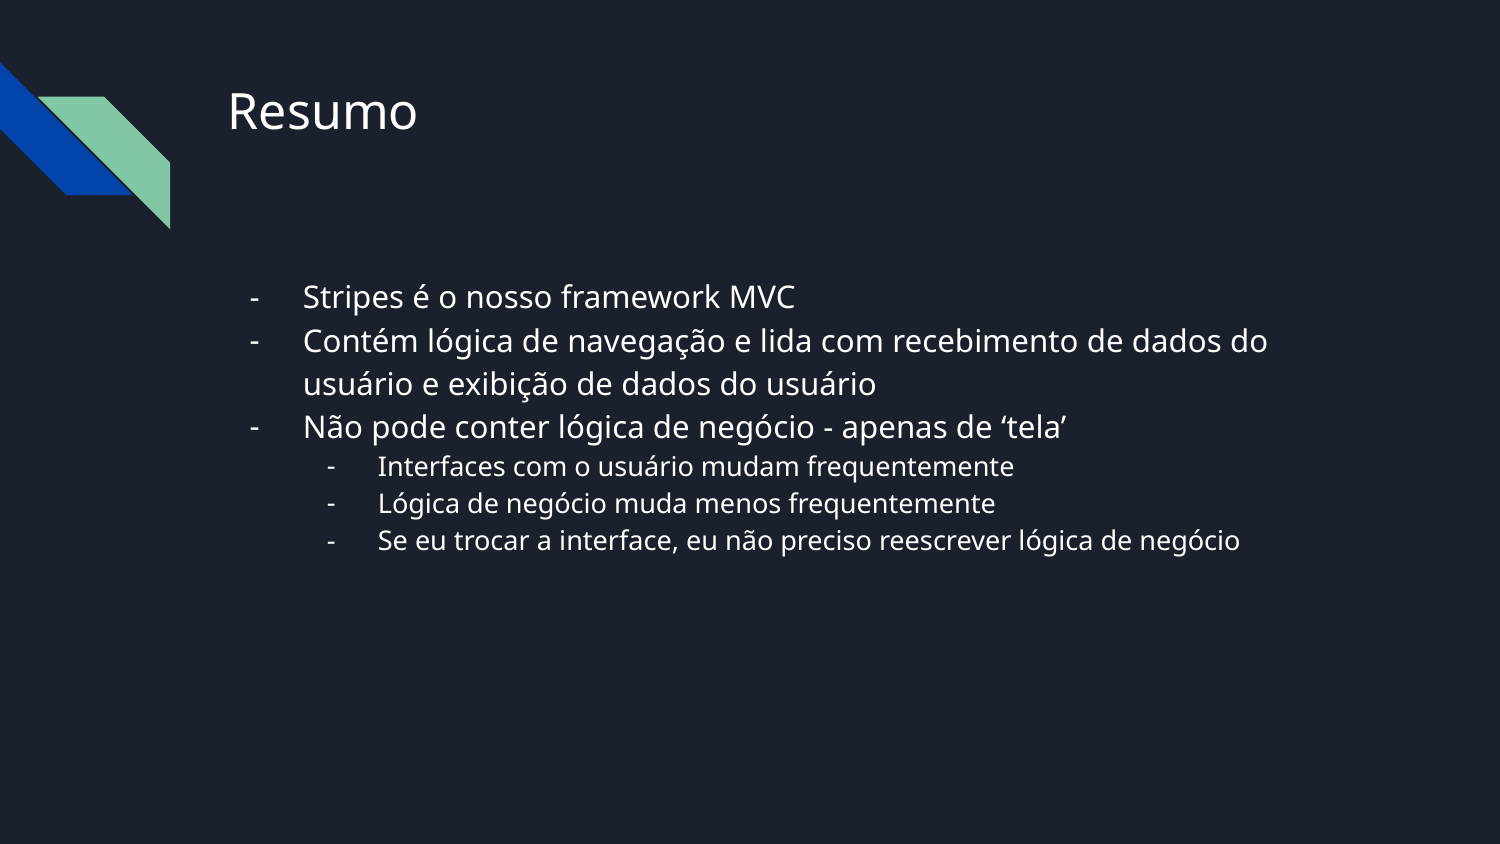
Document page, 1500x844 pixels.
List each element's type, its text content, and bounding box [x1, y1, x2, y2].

title Resumo [212, 64, 1368, 215]
list Stripes é o nosso framework MVC Contém lógica de navegação e lida com recebimento de dados do usuário e exibição de dados do usuário Não pode conter lógica de negócio - apenas de ‘tela’ Interfaces com o usuário mudam frequentemente Lógica de negócio muda menos frequentemente Se eu trocar a interface, eu não preciso reescrever lógica de negócio [212, 257, 1368, 607]
